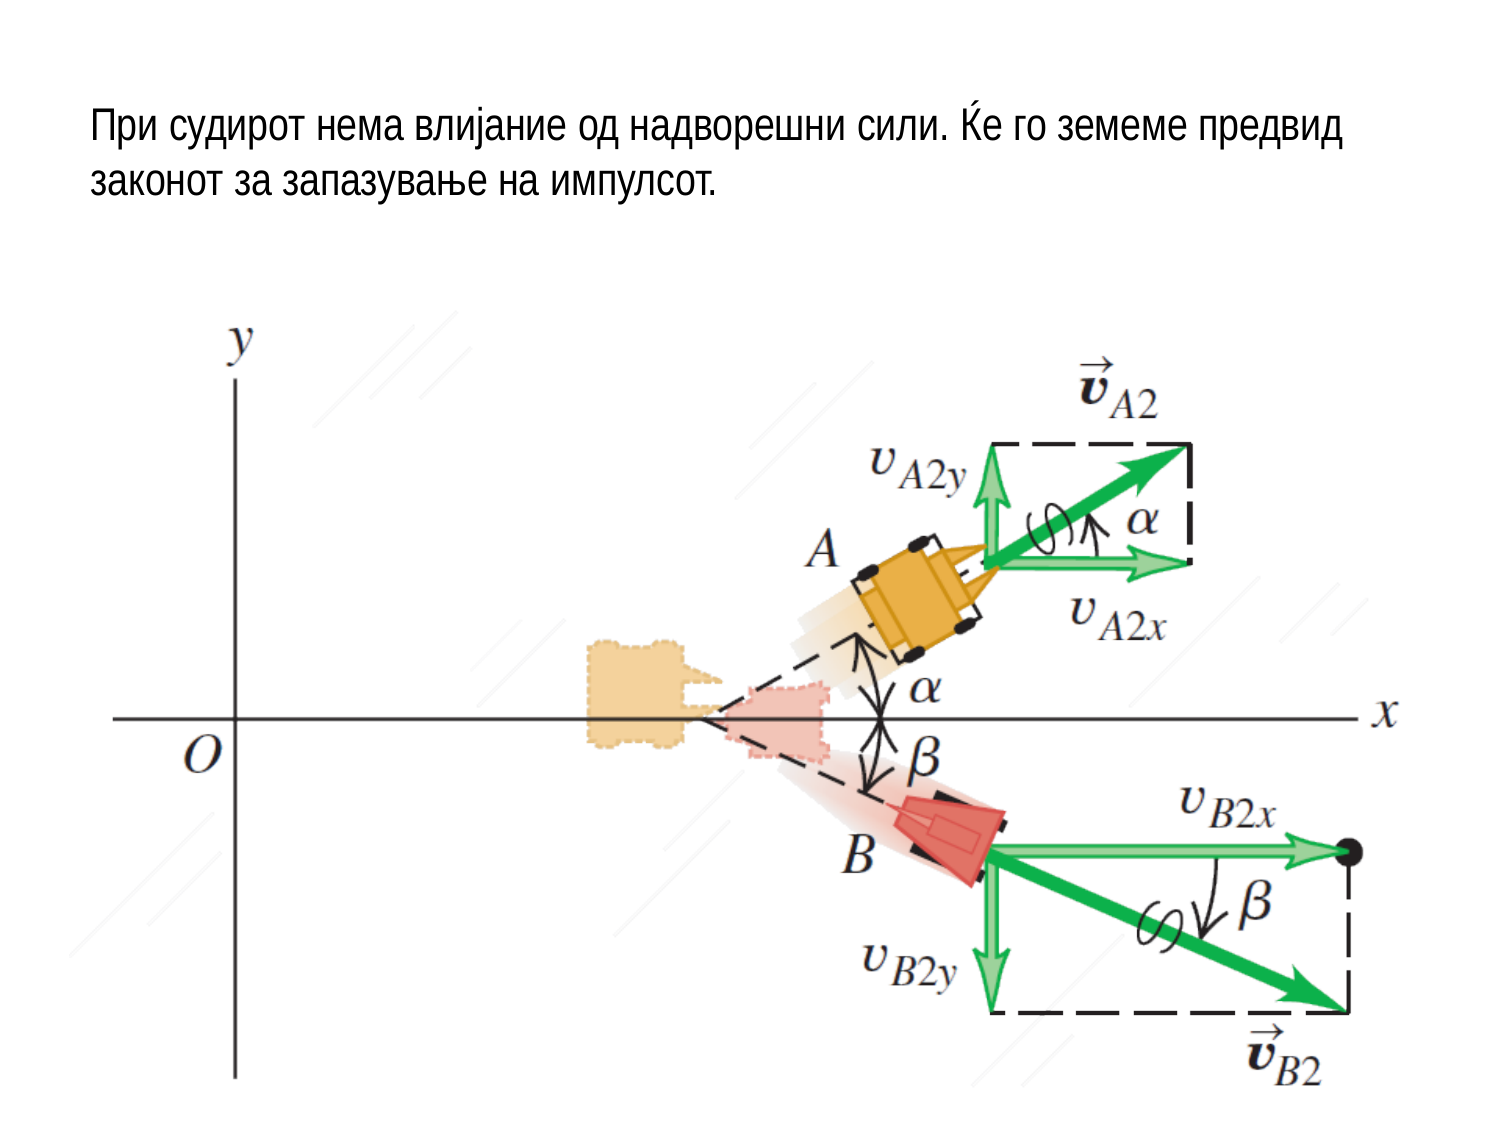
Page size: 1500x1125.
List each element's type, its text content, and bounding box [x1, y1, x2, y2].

picture [69, 302, 1431, 1101]
list При судирот нема влијание од надворешни сили. Ќе го земеме предвид законот за запазување на импулсот. [75, 87, 1425, 301]
